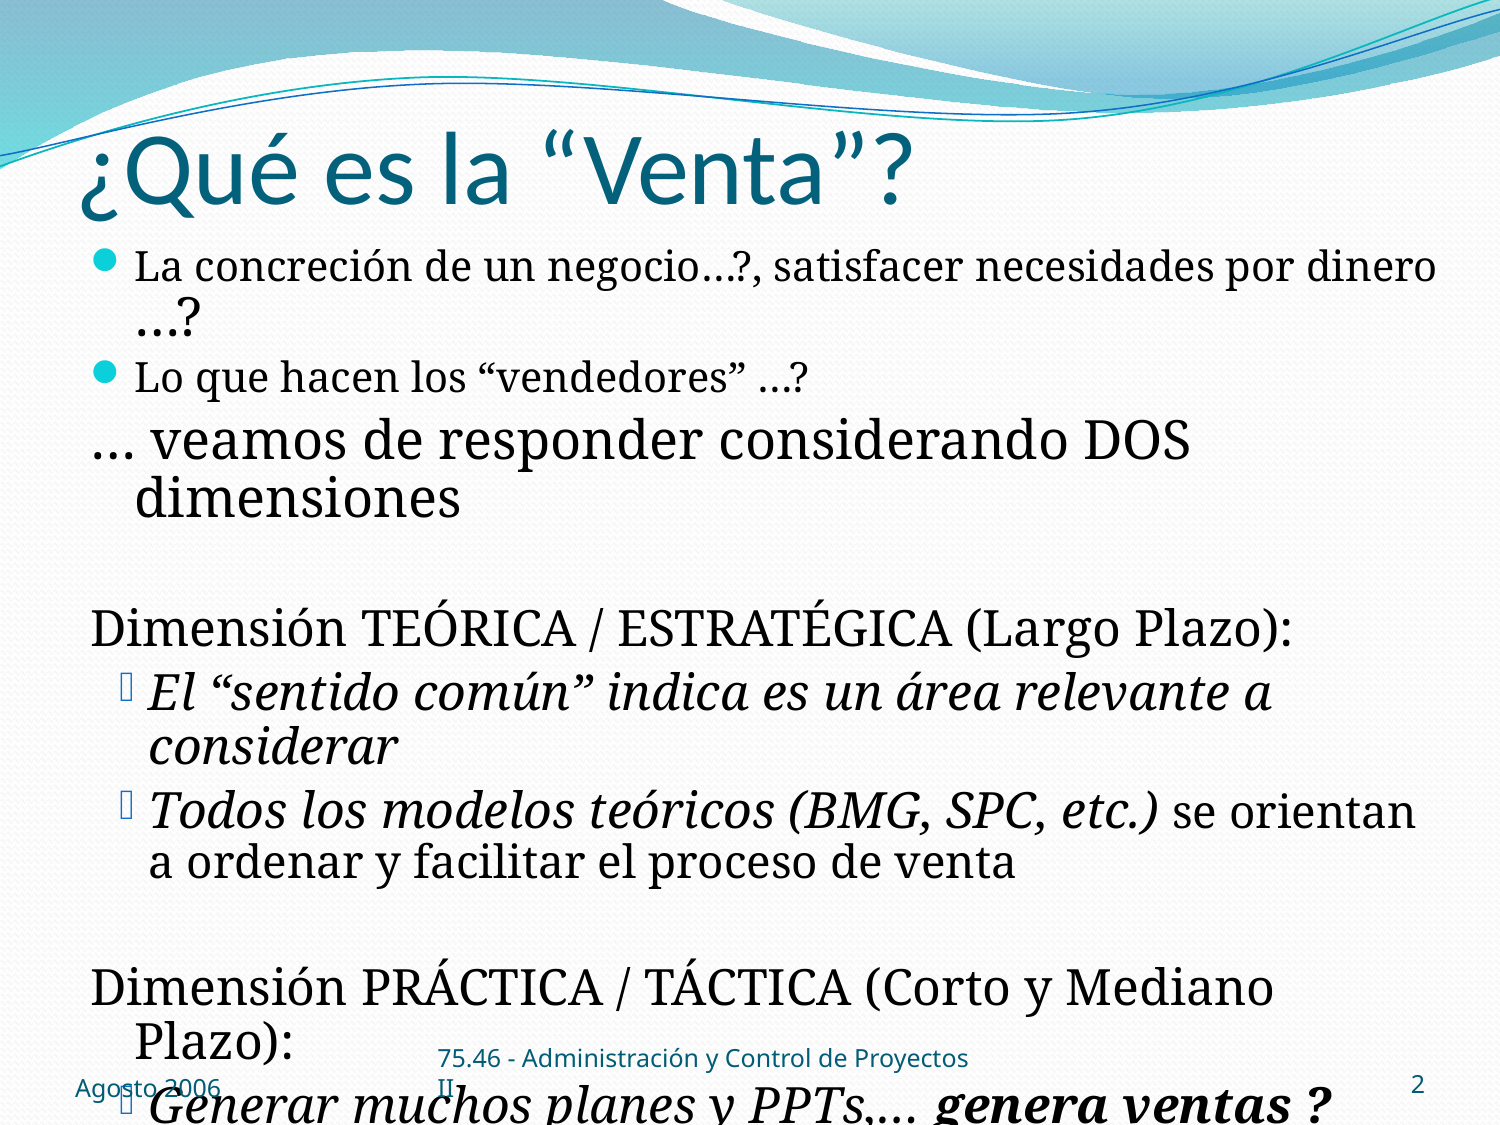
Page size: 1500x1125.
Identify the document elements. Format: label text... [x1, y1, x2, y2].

slide_number Agosto 2006 [75, 1042, 425, 1103]
footer 75.46 - Administración y Control de Proyectos II [437, 1042, 988, 1103]
list La concreción de un negocio…?, satisfacer necesidades por dinero …? Lo que hacen los “vendedores” …? … veamos de responder considerando DOS dimensiones Dimensión TEÓRICA / ESTRATÉGICA (Largo Plazo): El “sentido común” indica es un área relevante a considerar Todos los modelos teóricos (BMG, SPC, etc.) se orientan a ordenar y facilitar el proceso de venta Dimensión PRÁCTICA / TÁCTICA (Corto y Mediano Plazo): Generar muchos planes y PPTs,… genera ventas ? Que pasará con la empresa si “NO HAY VENTAS”? [74, 237, 1463, 1038]
slide_number 2 [1299, 1042, 1425, 1103]
title ¿Qué es la “Venta”? [74, 115, 1426, 226]
